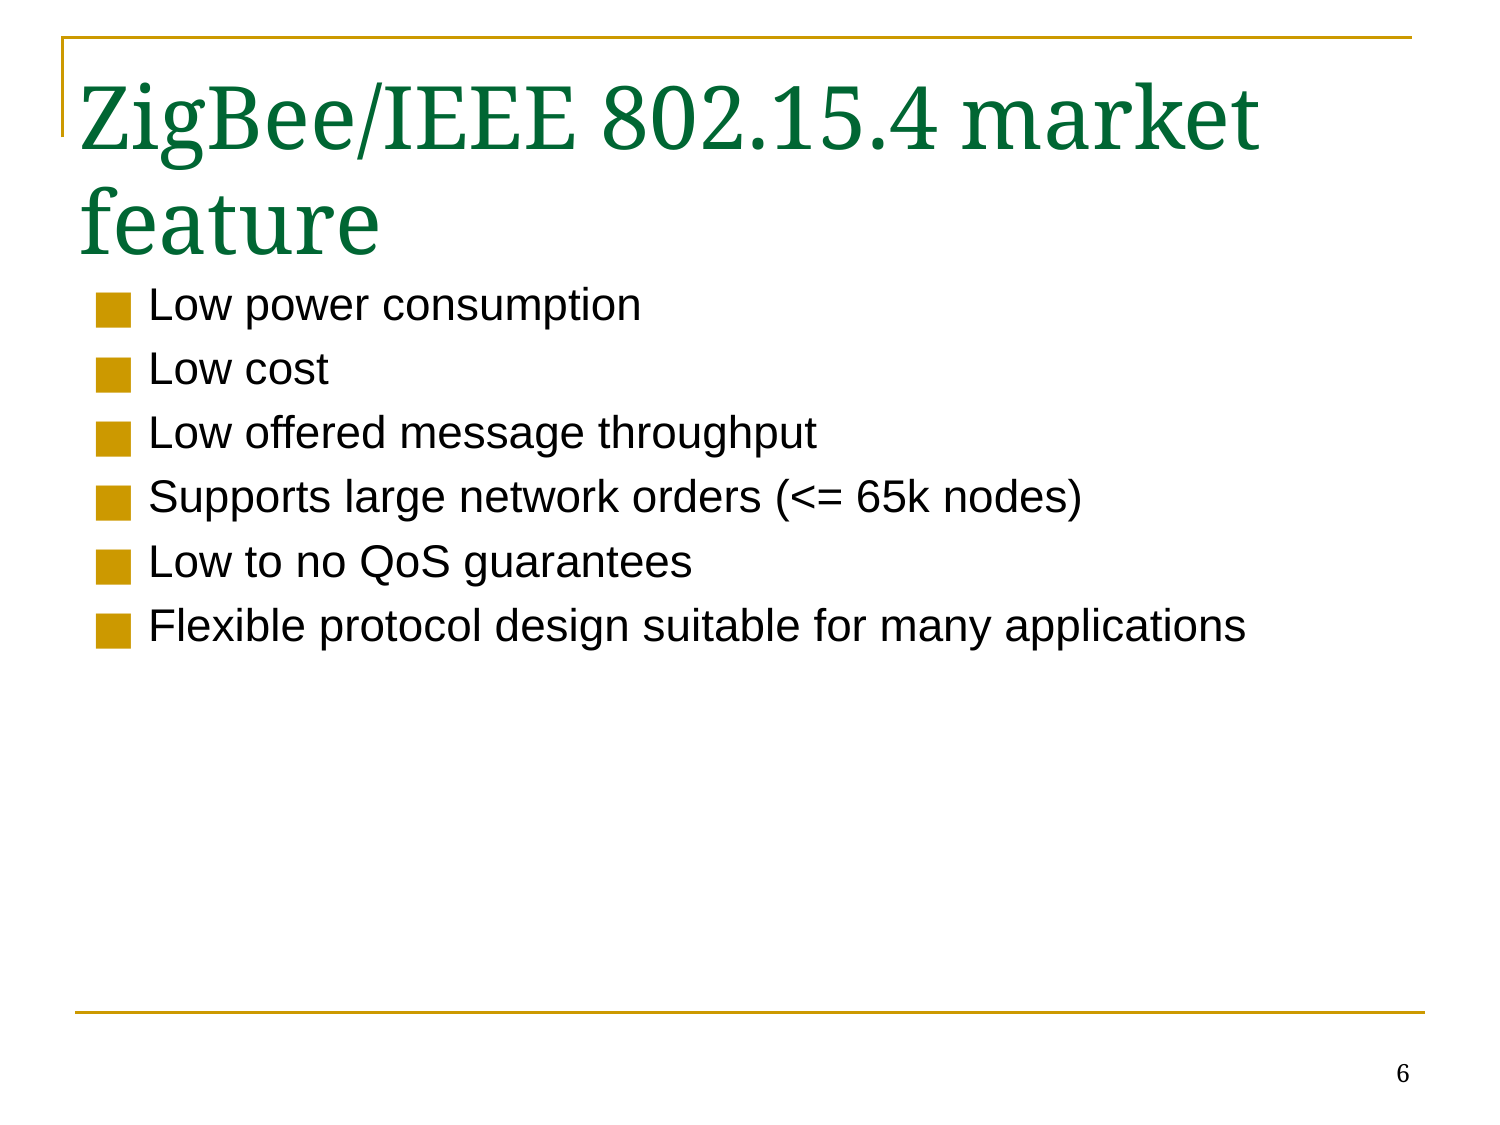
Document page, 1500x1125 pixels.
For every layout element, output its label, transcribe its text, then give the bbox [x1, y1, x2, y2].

title ZigBee/IEEE 802.15.4 market feature [64, 54, 1471, 243]
slide_number 6 [1074, 1024, 1425, 1100]
list Low power consumption Low cost Low offered message throughput Supports large network orders (<= 65k nodes) Low to no QoS guarantees Flexible protocol design suitable for many applications [76, 267, 1427, 1011]
